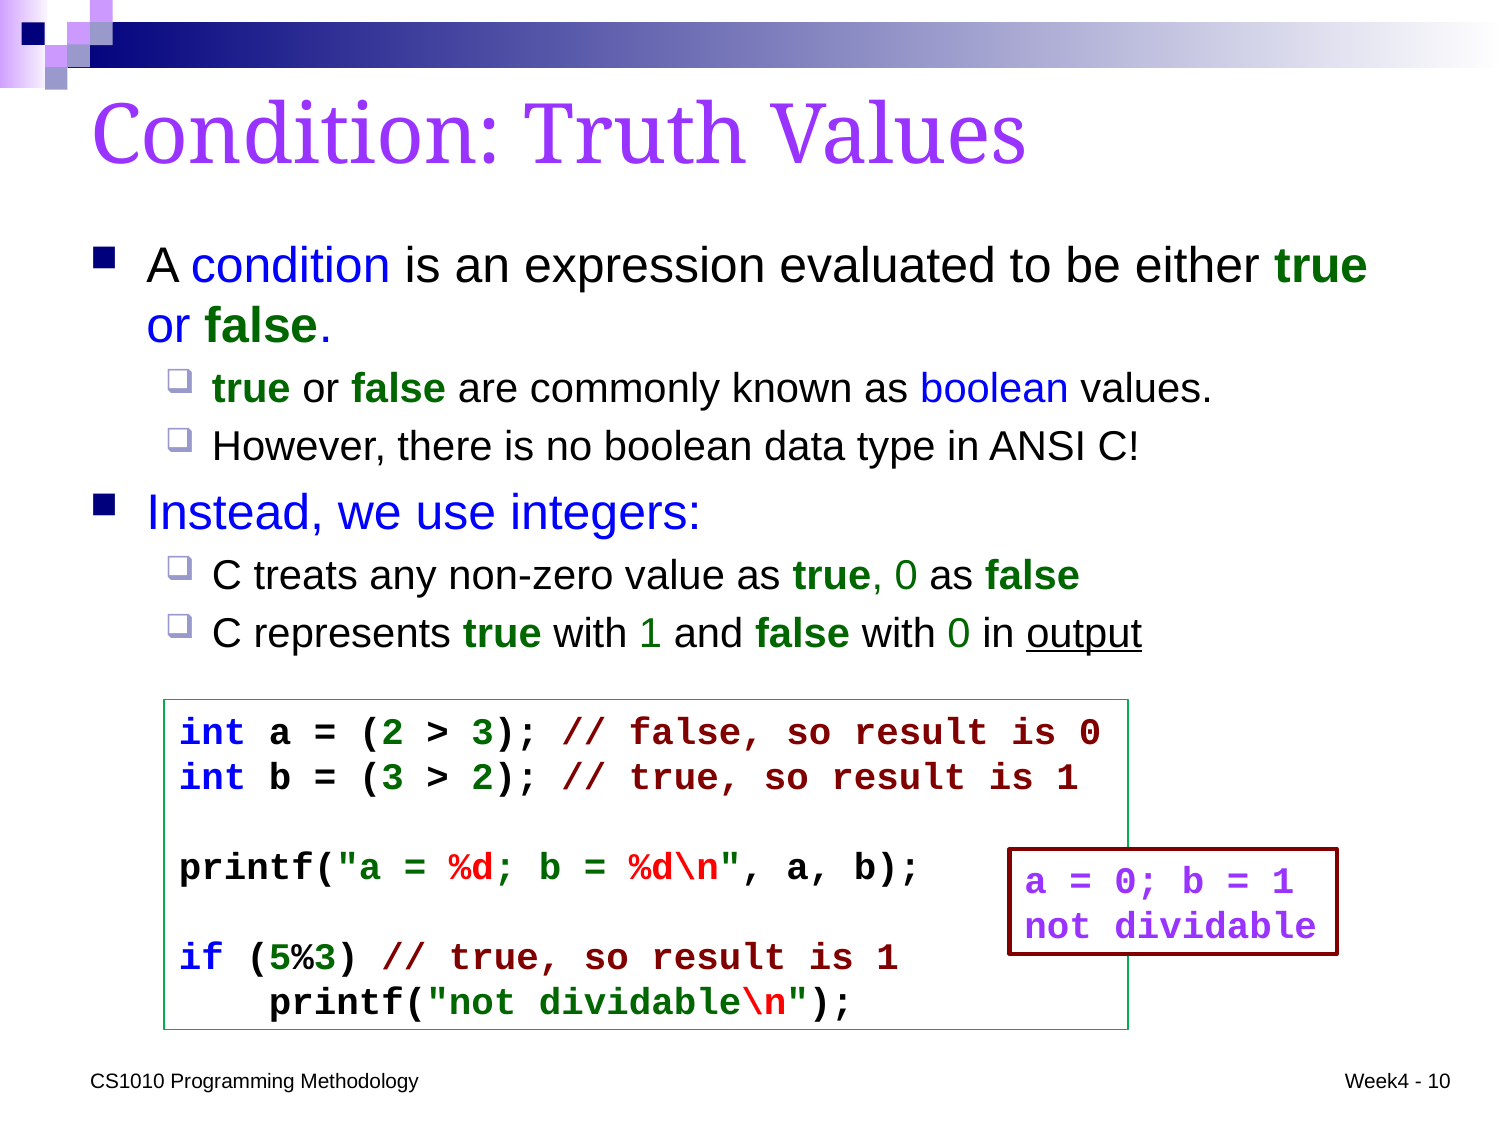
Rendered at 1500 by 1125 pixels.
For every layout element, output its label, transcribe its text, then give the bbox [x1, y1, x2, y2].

text_box A condition is an expression evaluated to be either true or false. true or false are commonly known as boolean values. However, there is no boolean data type in ANSI C! Instead, we use integers: C treats any non-zero value as true, 0 as false C represents true with 1 and false with 0 in output [74, 224, 1425, 664]
text_box a = 0; b = 1 not dividable [1007, 847, 1339, 956]
text_box int a = (2 > 3); // false, so result is 0 int b = (3 > 2); // true, so result is 1 printf("a = %d; b = %d\n", a, b); if (5%3) // true, so result is 1 printf("not dividable\n"); [439, 698, 1130, 1031]
text_box Week4 - 10 [1258, 1060, 1466, 1100]
title Condition: Truth Values [74, 63, 1426, 197]
footer CS1010 Programming Methodology [74, 432, 439, 1101]
